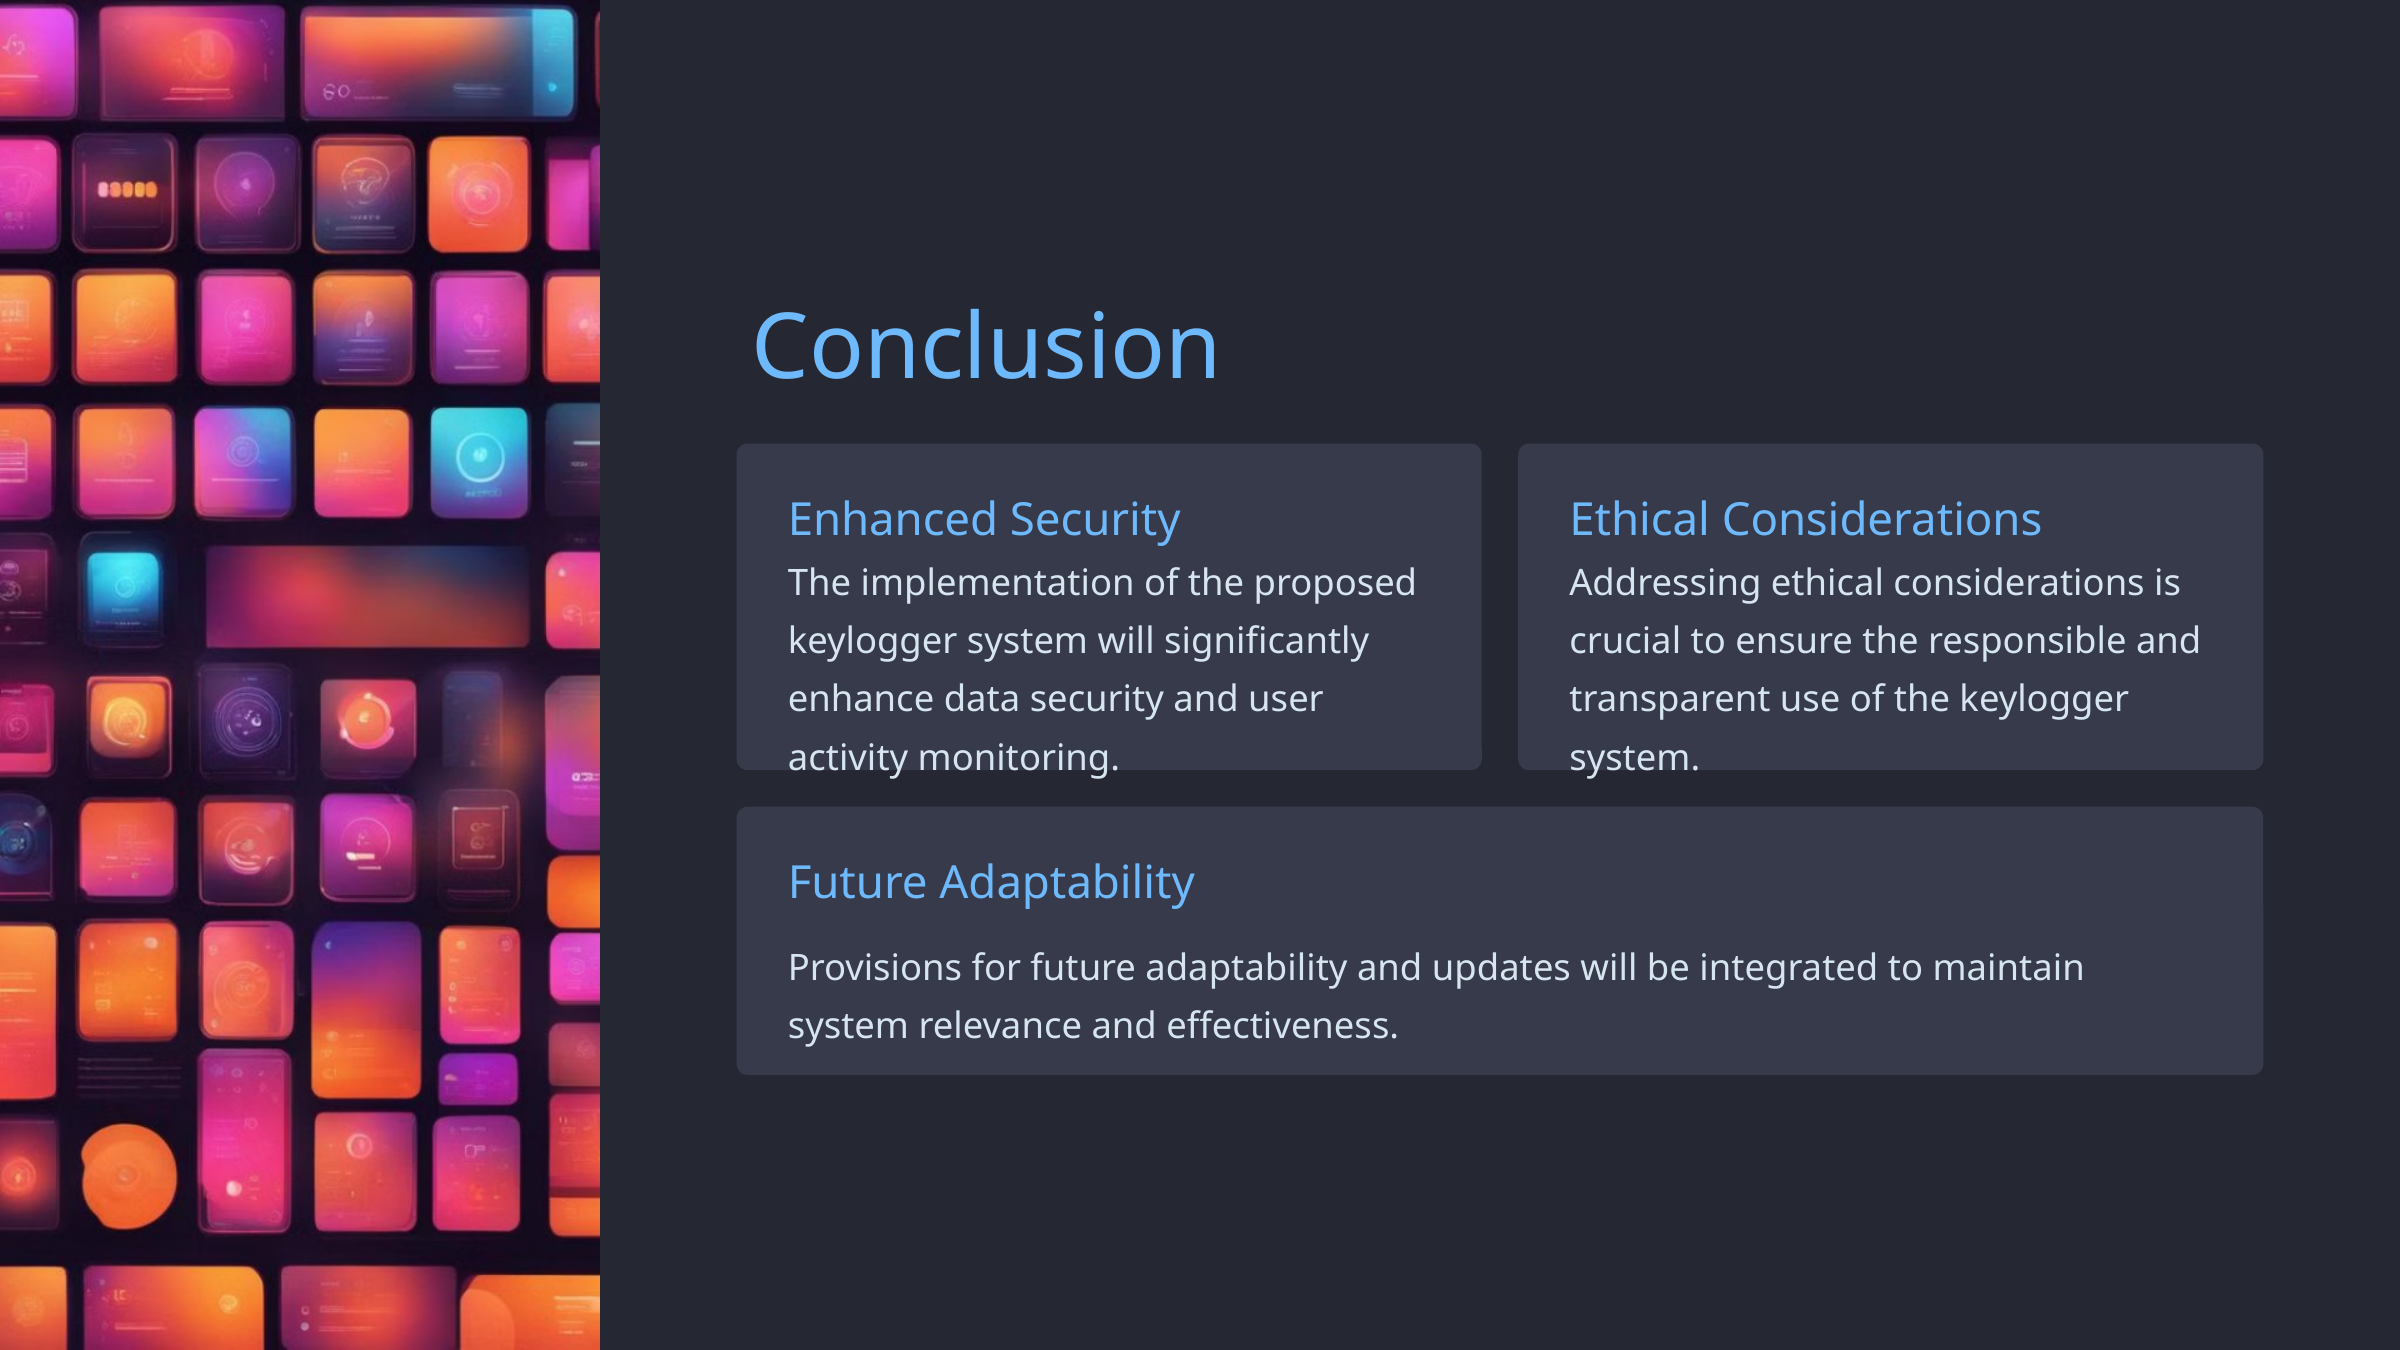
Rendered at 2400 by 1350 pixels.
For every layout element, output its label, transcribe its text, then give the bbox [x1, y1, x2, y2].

text_box Addressing ethical considerations is crucial to ensure the responsible and transparent use of the keylogger system. [1554, 536, 2227, 734]
text_box Ethical Considerations [1554, 479, 2033, 536]
text_box [736, 443, 1482, 771]
text_box Future Adaptability [773, 843, 1229, 900]
text_box Conclusion [736, 275, 1648, 389]
picture [0, 0, 600, 1350]
text_box The implementation of the proposed keylogger system will significantly enhance data security and user activity monitoring. [773, 536, 1446, 771]
text_box Enhanced Security [773, 479, 1229, 536]
text_box [736, 806, 2264, 1075]
text_box [1518, 443, 2264, 771]
text_box Provisions for future adaptability and updates will be integrated to maintain system relevance and effectiveness. [773, 921, 2227, 1039]
text_box [600, 0, 2400, 1350]
